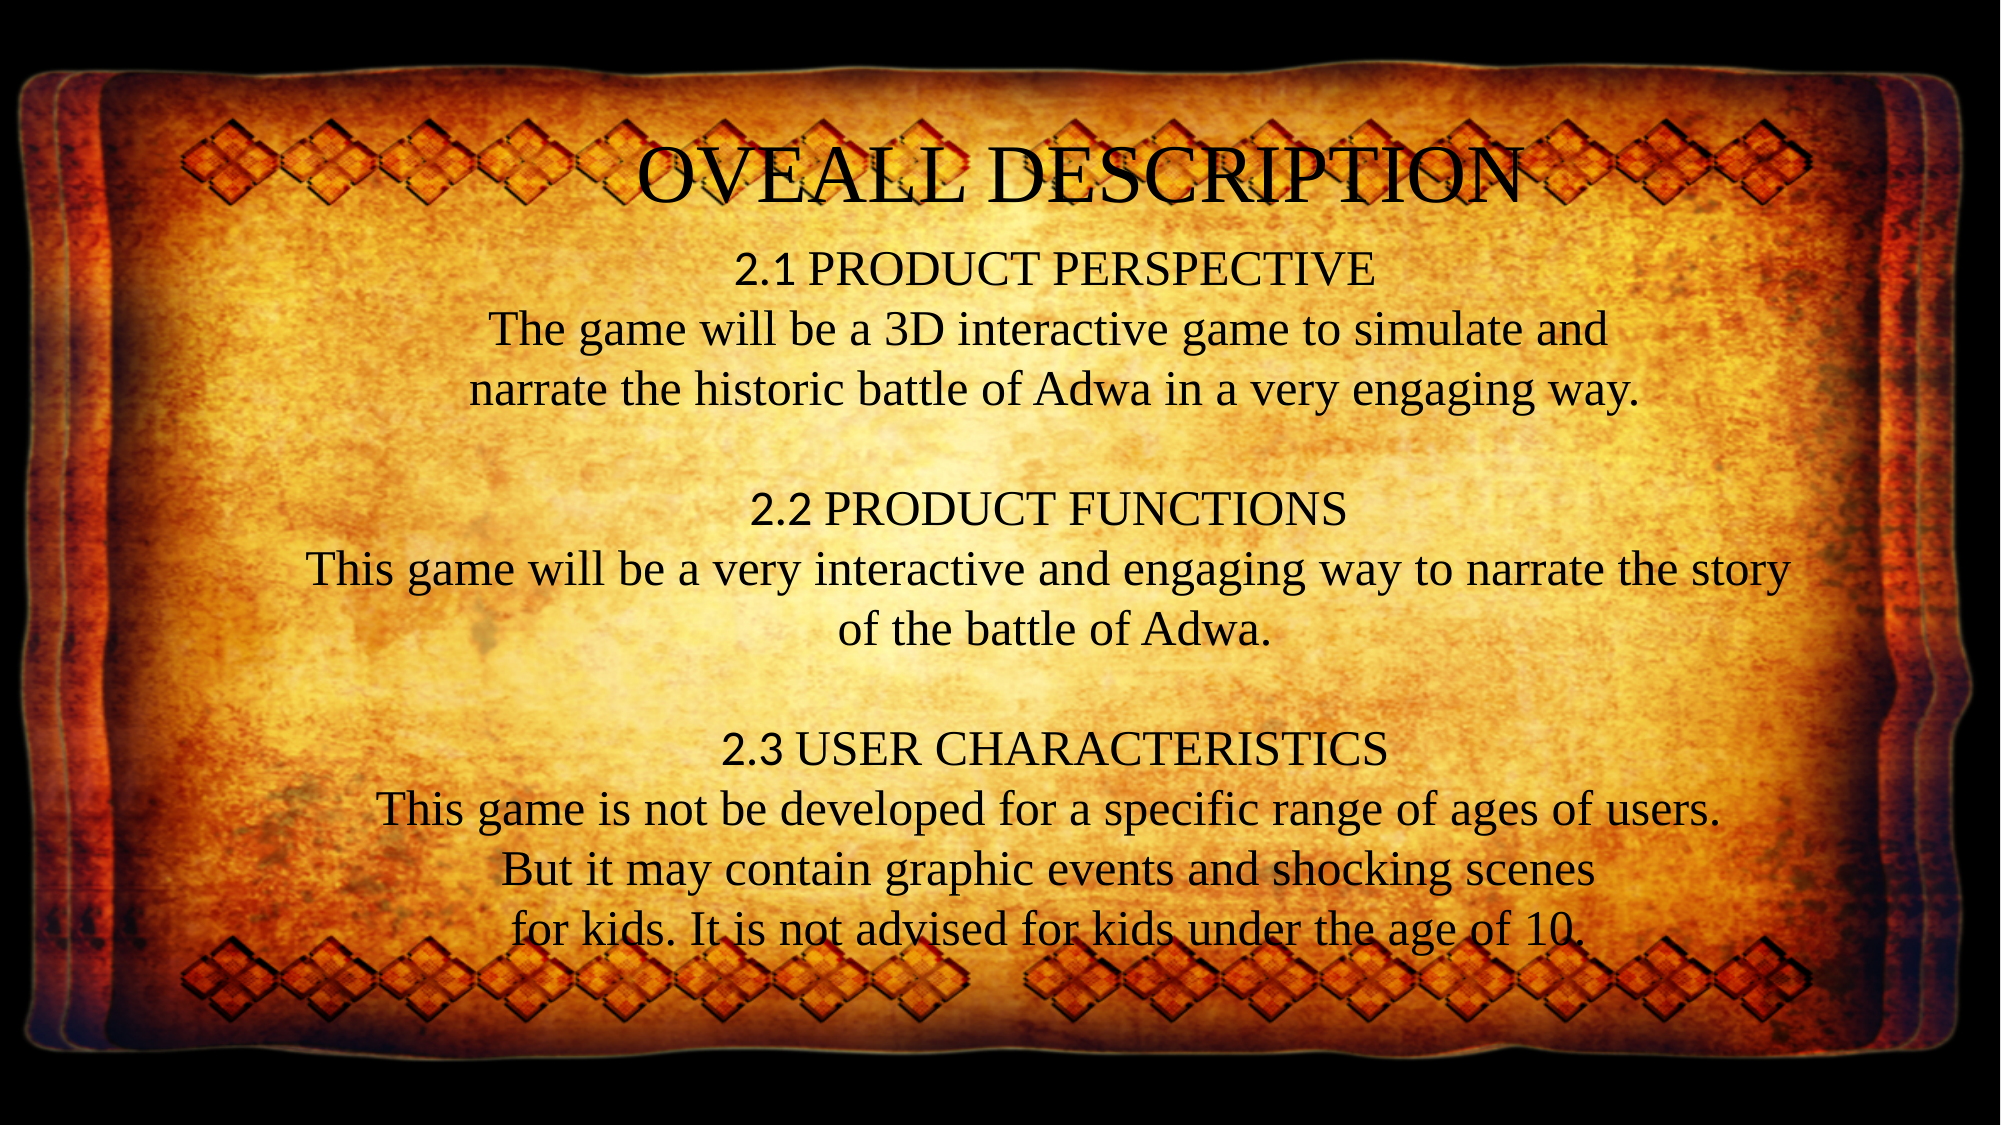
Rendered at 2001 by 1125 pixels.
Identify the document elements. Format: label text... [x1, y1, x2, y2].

text_box OVEALL DESCRIPTION [622, 111, 1543, 227]
picture [0, 0, 2001, 1125]
text_box 2.1 PRODUCT PERSPECTIVE The game will be a 3D interactive game to simulate and narrate the historic battle of Adwa in a very engaging way. 2.2 Product functions This game will be a very interactive and engaging way to narrate the story of the battle of Adwa. 2.3 User Characteristics This game is not be developed for a specific range of ages of users. But it may contain graphic events and shocking scenes for kids. It is not advised for kids under the age of 10. [290, 228, 1820, 1023]
